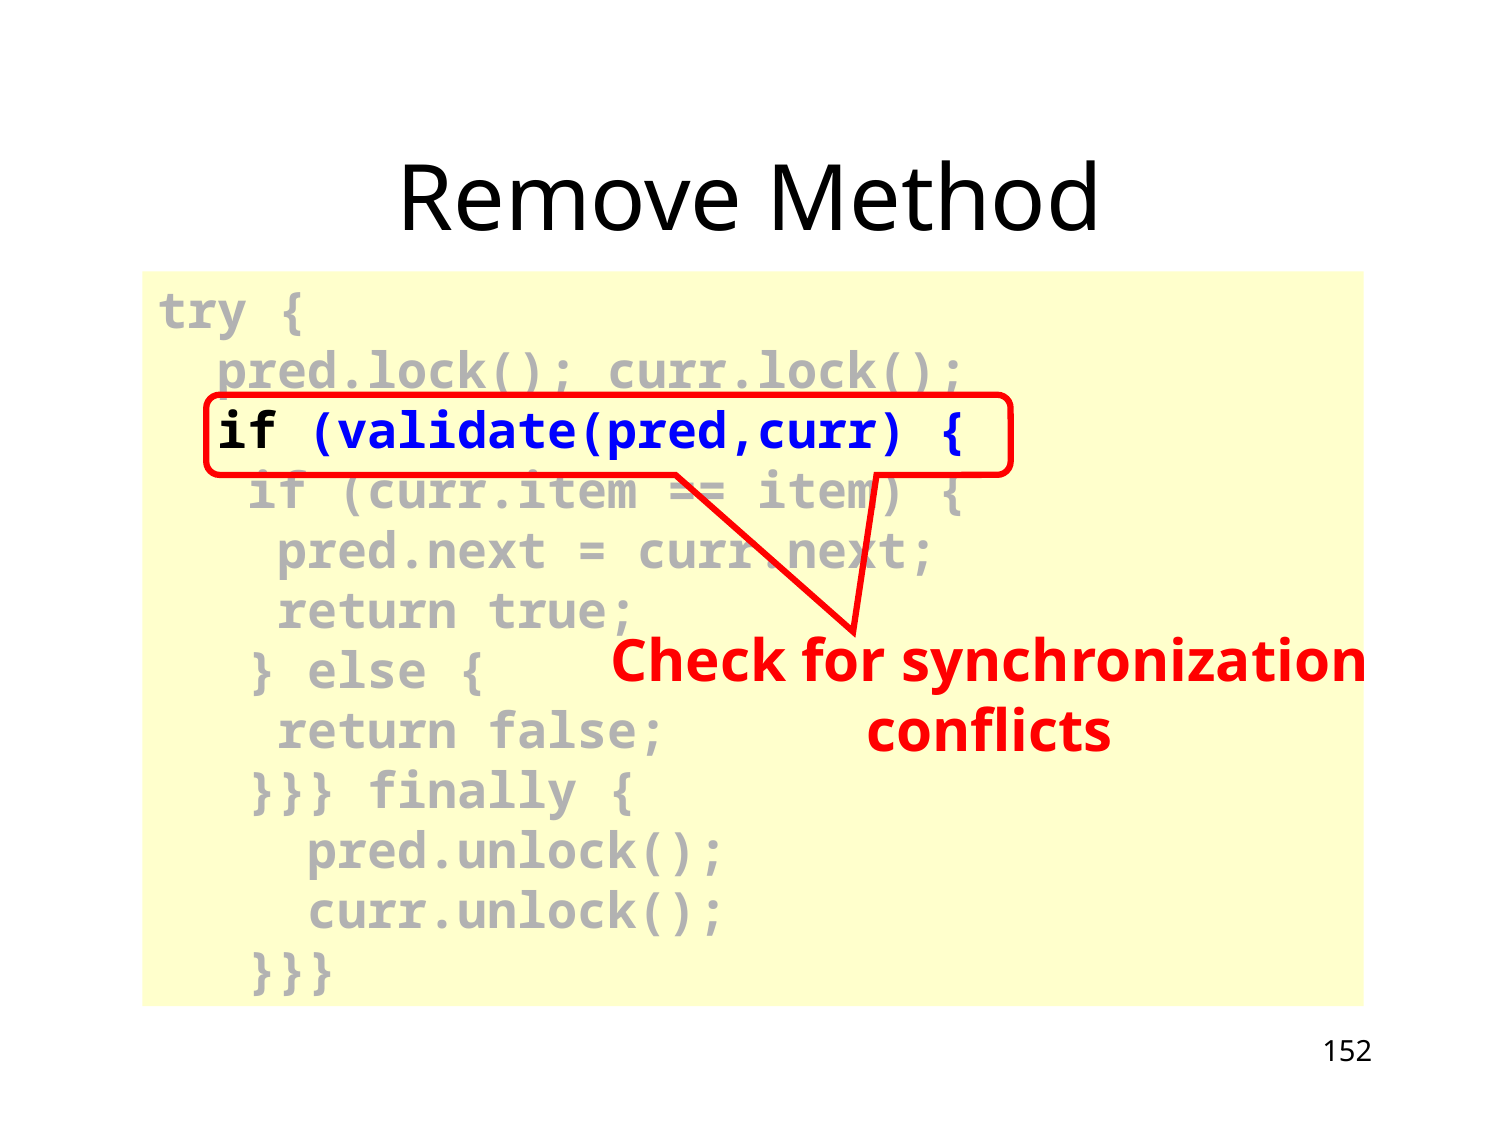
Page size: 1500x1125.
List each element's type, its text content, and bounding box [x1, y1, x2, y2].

title Remove Method [112, 99, 1388, 288]
text_box [206, 394, 1011, 615]
text_box Check for synchronization conflicts [590, 615, 1389, 771]
text_box try { pred.lock(); curr.lock(); if (validate(pred,curr) { if (curr.item == item) { pred.next = curr.next; return true; } else { return false; }}} finally { pred.unlock(); curr.unlock(); }}} [142, 288, 1364, 1007]
slide_number 152 [1074, 1024, 1388, 1101]
